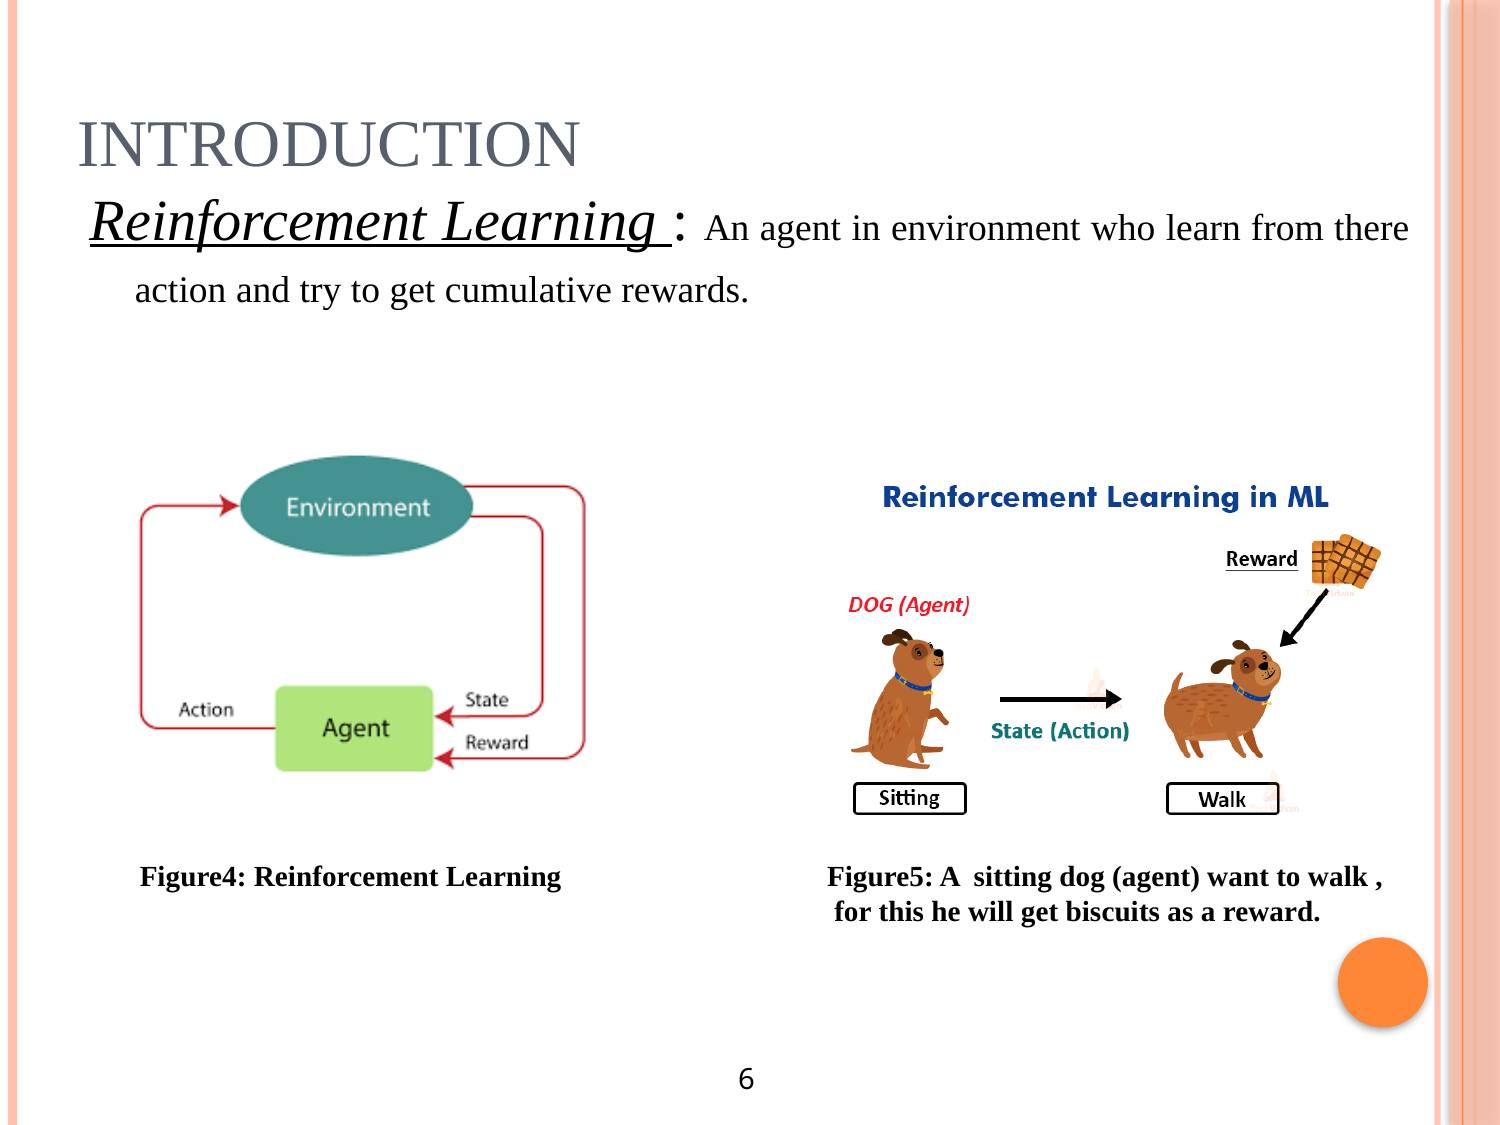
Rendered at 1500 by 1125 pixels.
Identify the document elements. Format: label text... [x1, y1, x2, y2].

picture [811, 461, 1401, 838]
title Introduction [62, 0, 1413, 188]
list Reinforcement Learning : An agent in environment who learn from there action and try to get cumulative rewards. [75, 174, 1425, 1063]
text_box 6 [664, 1044, 770, 1105]
text_box Figure4: Reinforcement Learning [125, 849, 600, 900]
text_box Figure5: A sitting dog (agent) want to walk , for this he will get biscuits as a reward. [812, 849, 1413, 935]
picture [124, 449, 601, 780]
